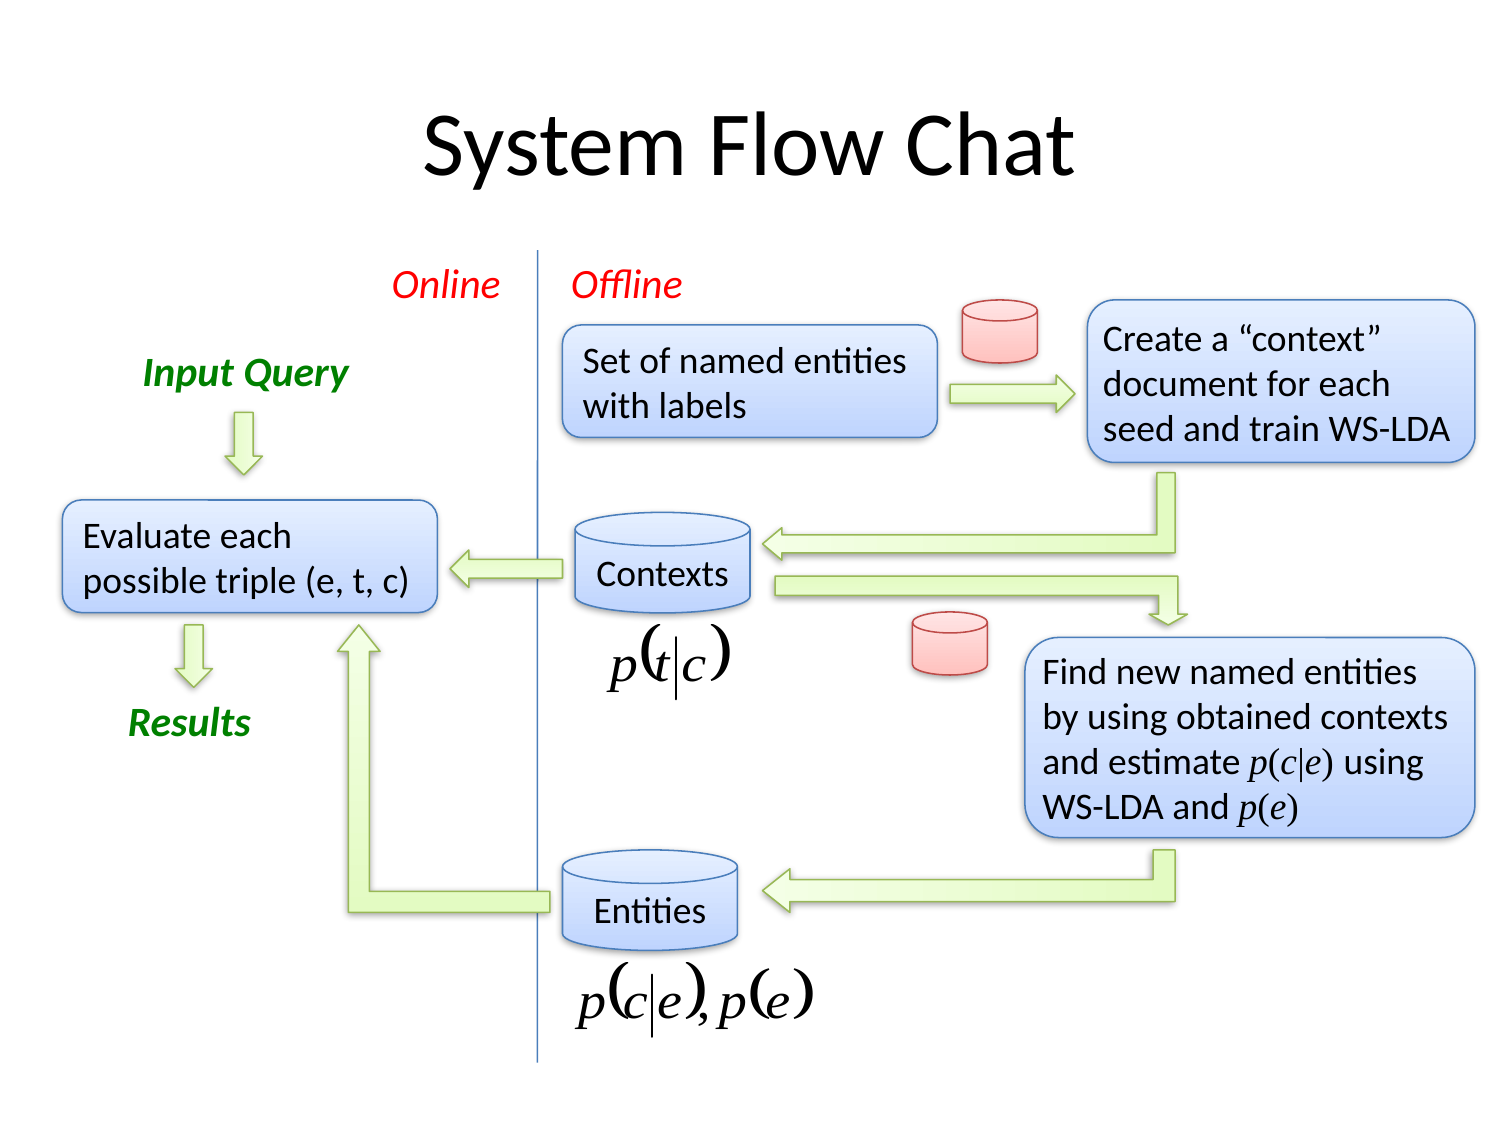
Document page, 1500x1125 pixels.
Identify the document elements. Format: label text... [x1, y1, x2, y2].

text_box [949, 374, 1076, 414]
title System Flow Chat [75, 45, 1425, 233]
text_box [594, 624, 731, 712]
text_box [374, 249, 701, 1063]
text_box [562, 962, 816, 1050]
text_box Input Query [127, 337, 364, 403]
text_box [761, 849, 1176, 914]
text_box [224, 411, 264, 476]
text_box Set of named entities with labels [704, 324, 939, 439]
text_box [961, 299, 1039, 364]
text_box [174, 624, 214, 688]
text_box Create a “context” document for each seed and train WS-LDA [1086, 299, 1476, 464]
text_box Evaluate each possible triple (e, t, c) [61, 499, 369, 614]
text_box Results [113, 687, 266, 753]
text_box Contexts [704, 513, 751, 612]
text_box [774, 575, 1189, 626]
text_box [336, 624, 369, 914]
text_box [911, 611, 989, 676]
text_box Entities [704, 852, 739, 948]
text_box Find new named entities by using obtained contexts and estimate p(c|e) using WS-LDA and p(e) [1024, 636, 1476, 839]
text_box [761, 471, 1176, 561]
